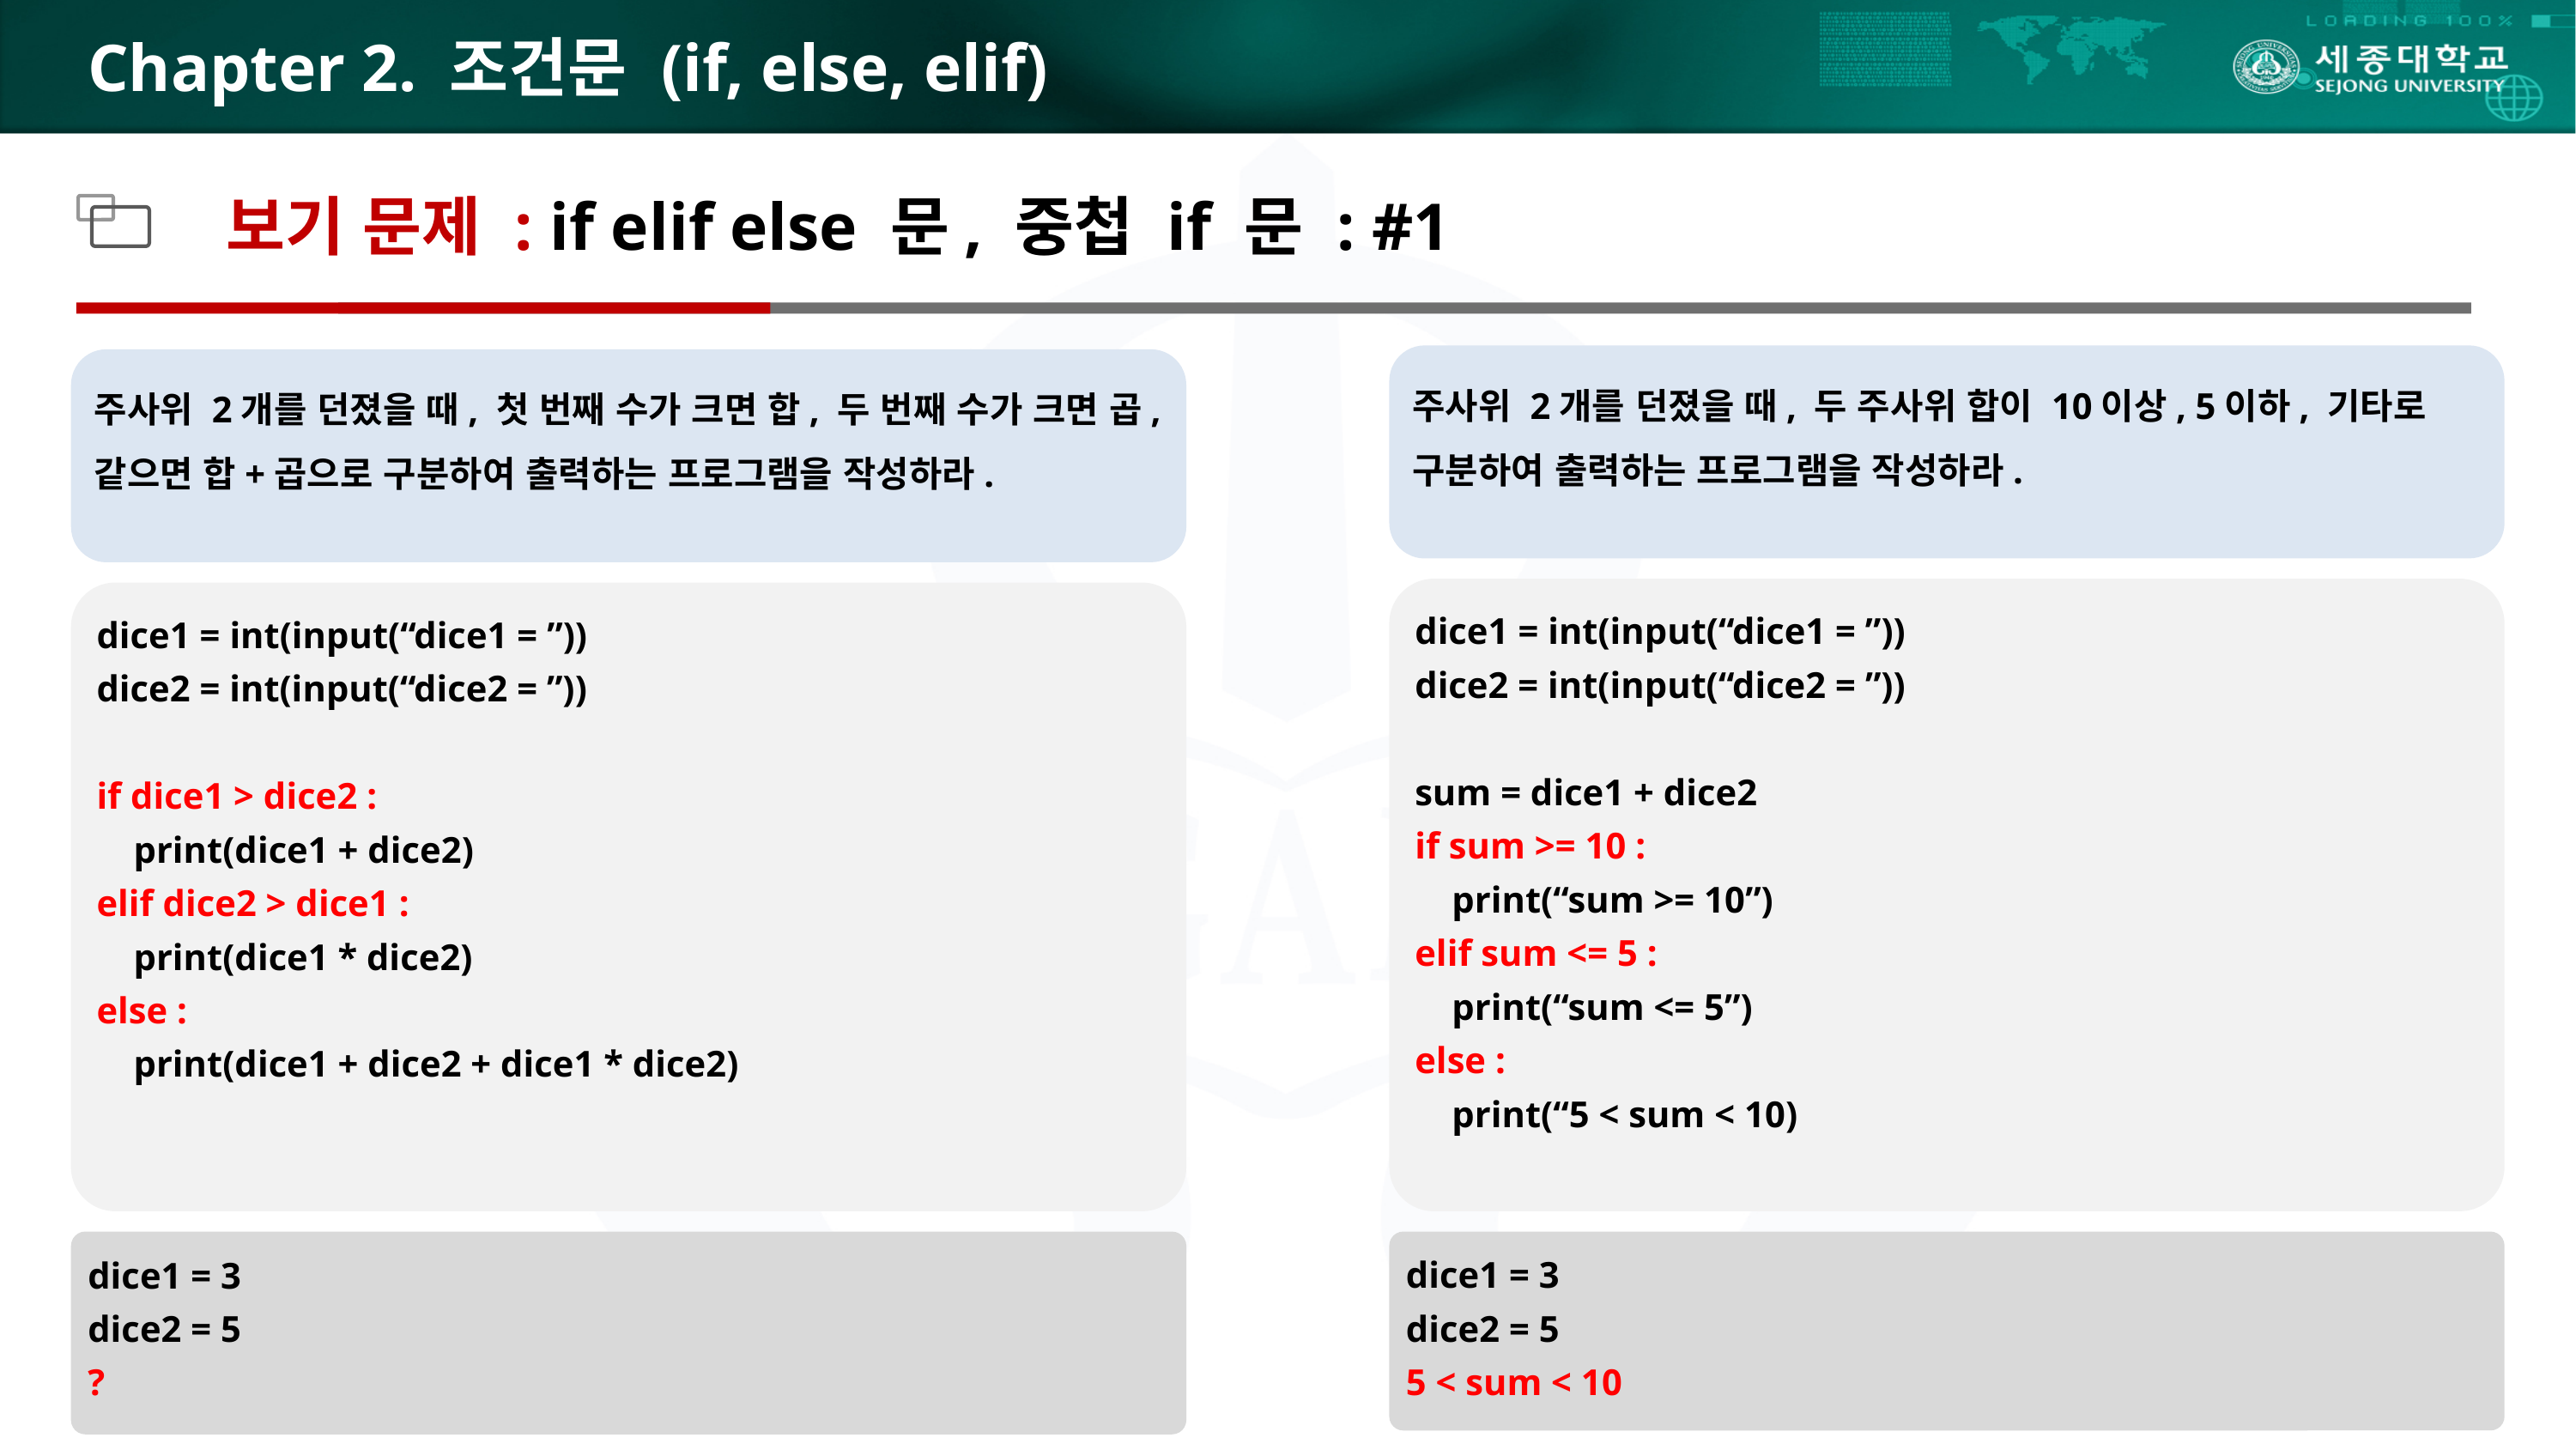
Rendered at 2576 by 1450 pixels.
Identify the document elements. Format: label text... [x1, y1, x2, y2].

text_box 주사위 2개를 던졌을 때, 두 주사위 합이 10이상, 5이하, 기타로 구분하여 출력하는 프로그램을 작성하라. [1387, 343, 2506, 561]
text_box dice1 = int(input(“dice1 = ”)) dice2 = int(input(“dice2 = ”)) if dice1 > dice2 : print(dice1 + dice2) elif dice2 > dice1 : print(dice1 * dice2) else : print(dice1 + dice2 + dice1 * dice2) [69, 580, 1189, 1213]
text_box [1389, 578, 2505, 1431]
picture [0, 0, 2576, 1449]
title Chapter 2. 조건문 (if, else, elif) [64, 0, 2221, 131]
text_box 주사위 2개를 던졌을 때, 첫 번째 수가 크면 합, 두 번째 수가 크면 곱, 같으면 합+곱으로 구분하여 출력하는 프로그램을 작성하라. [69, 347, 1189, 565]
text_box dice1 = 3 dice2 = 5 ? [69, 1229, 1189, 1436]
list 보기 문제 : if elif else 문, 중첩 if 문 : #1 [203, 166, 2471, 283]
